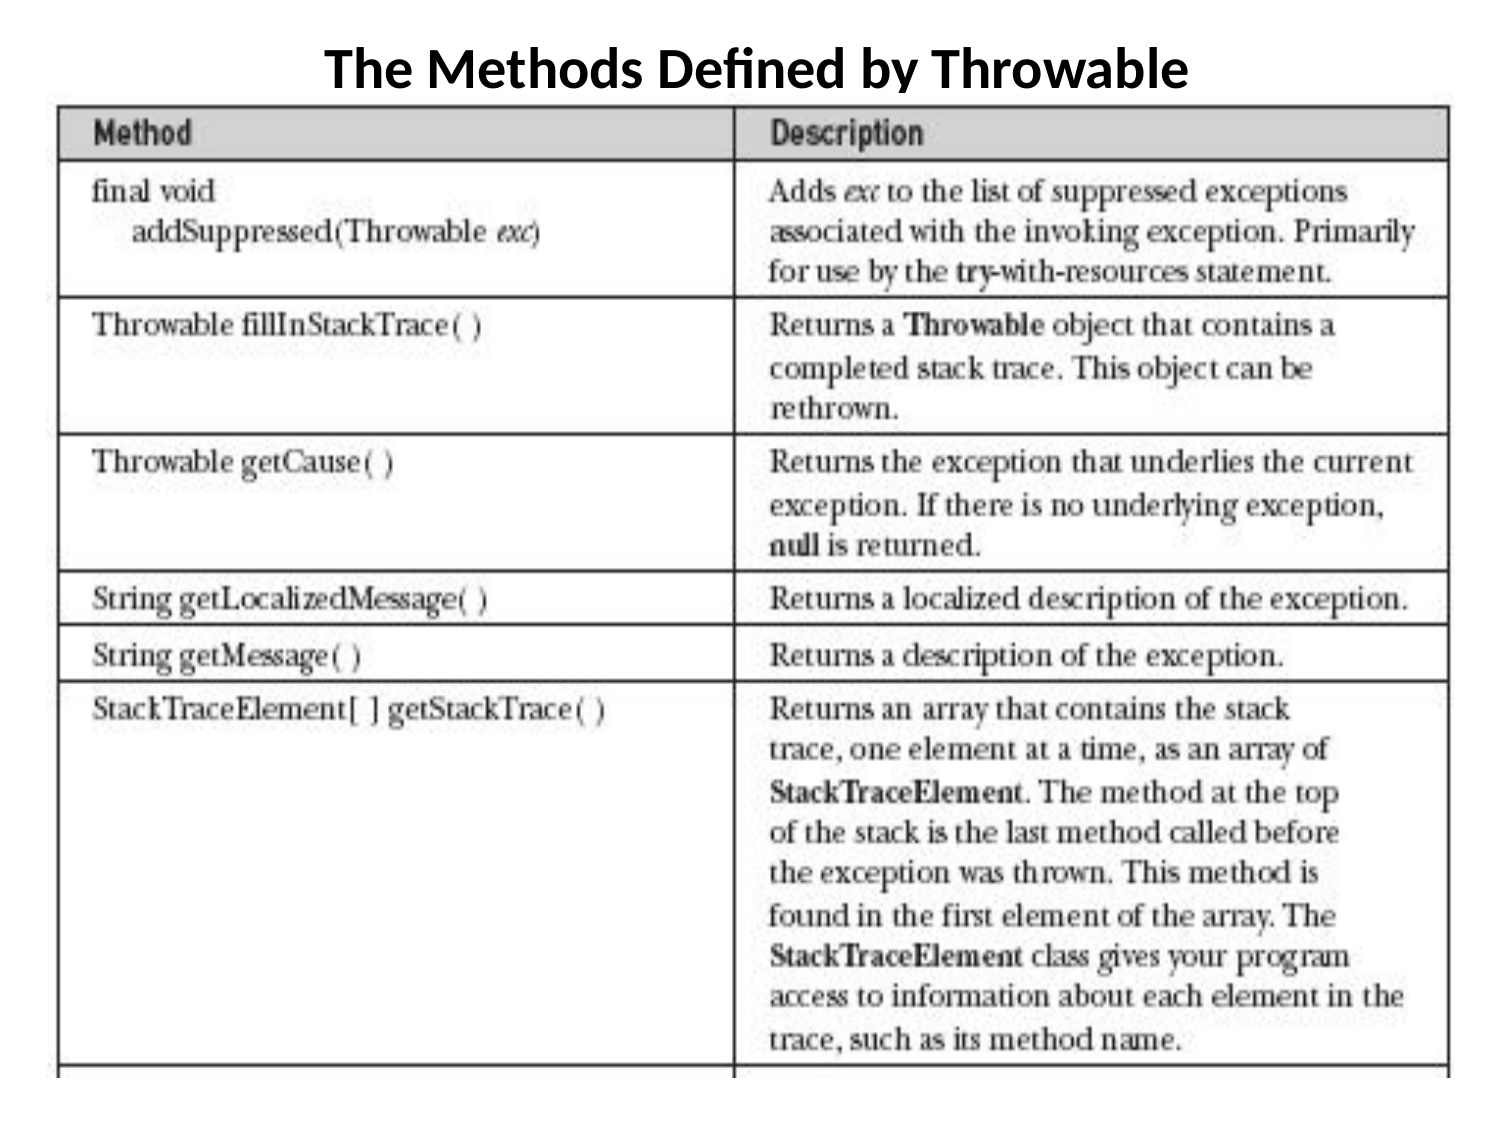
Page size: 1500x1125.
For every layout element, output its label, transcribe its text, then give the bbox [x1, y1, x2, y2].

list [46, 93, 1454, 1079]
title The Methods Defined by Throwable [82, 35, 1432, 92]
